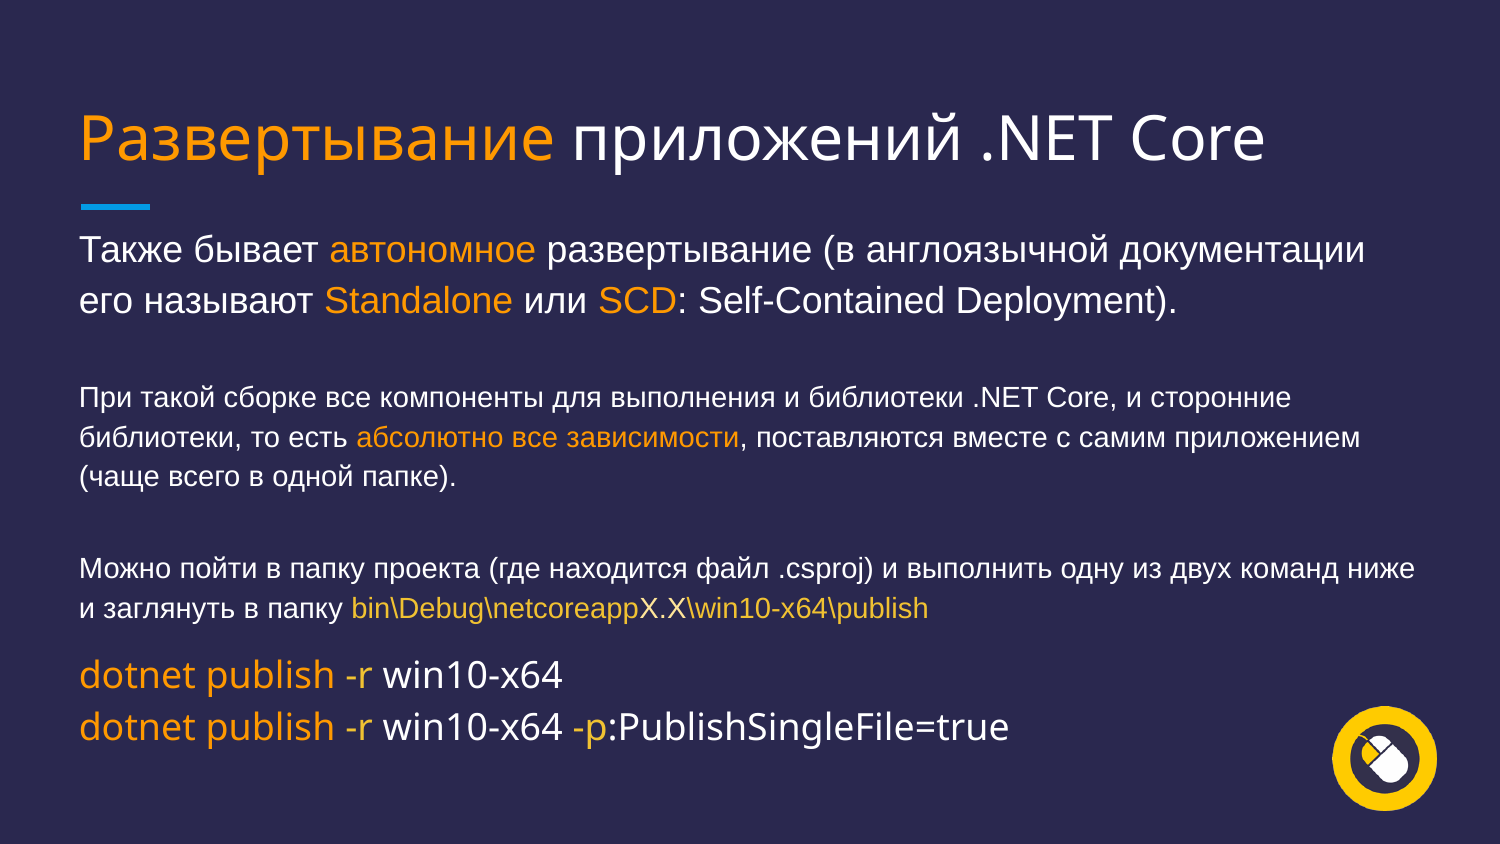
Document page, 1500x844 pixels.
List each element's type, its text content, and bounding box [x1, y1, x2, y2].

list Также бывает автономное развертывание (в англоязычной документации его называют Standalone или SCD: Self-Contained Deployment). При такой сборке все компоненты для выполнения и библиотеки .NET Core, и сторонние библиотеки, то есть абсолютно все зависимости, поставляются вместе с самим приложением (чаще всего в одной папке). Можно пойти в папку проекта (где находится файл .csproj) и выполнить одну из двух команд ниже и заглянуть в папку bin\Debug\netcoreappX.X\win10-x64\publish dotnet publish -r win10-x64 dotnet publish -r win10-x64 -p:PublishSingleFile=true [63, 203, 1437, 844]
picture [1332, 706, 1437, 811]
title Развертывание приложений .NET Core [63, 75, 1437, 188]
